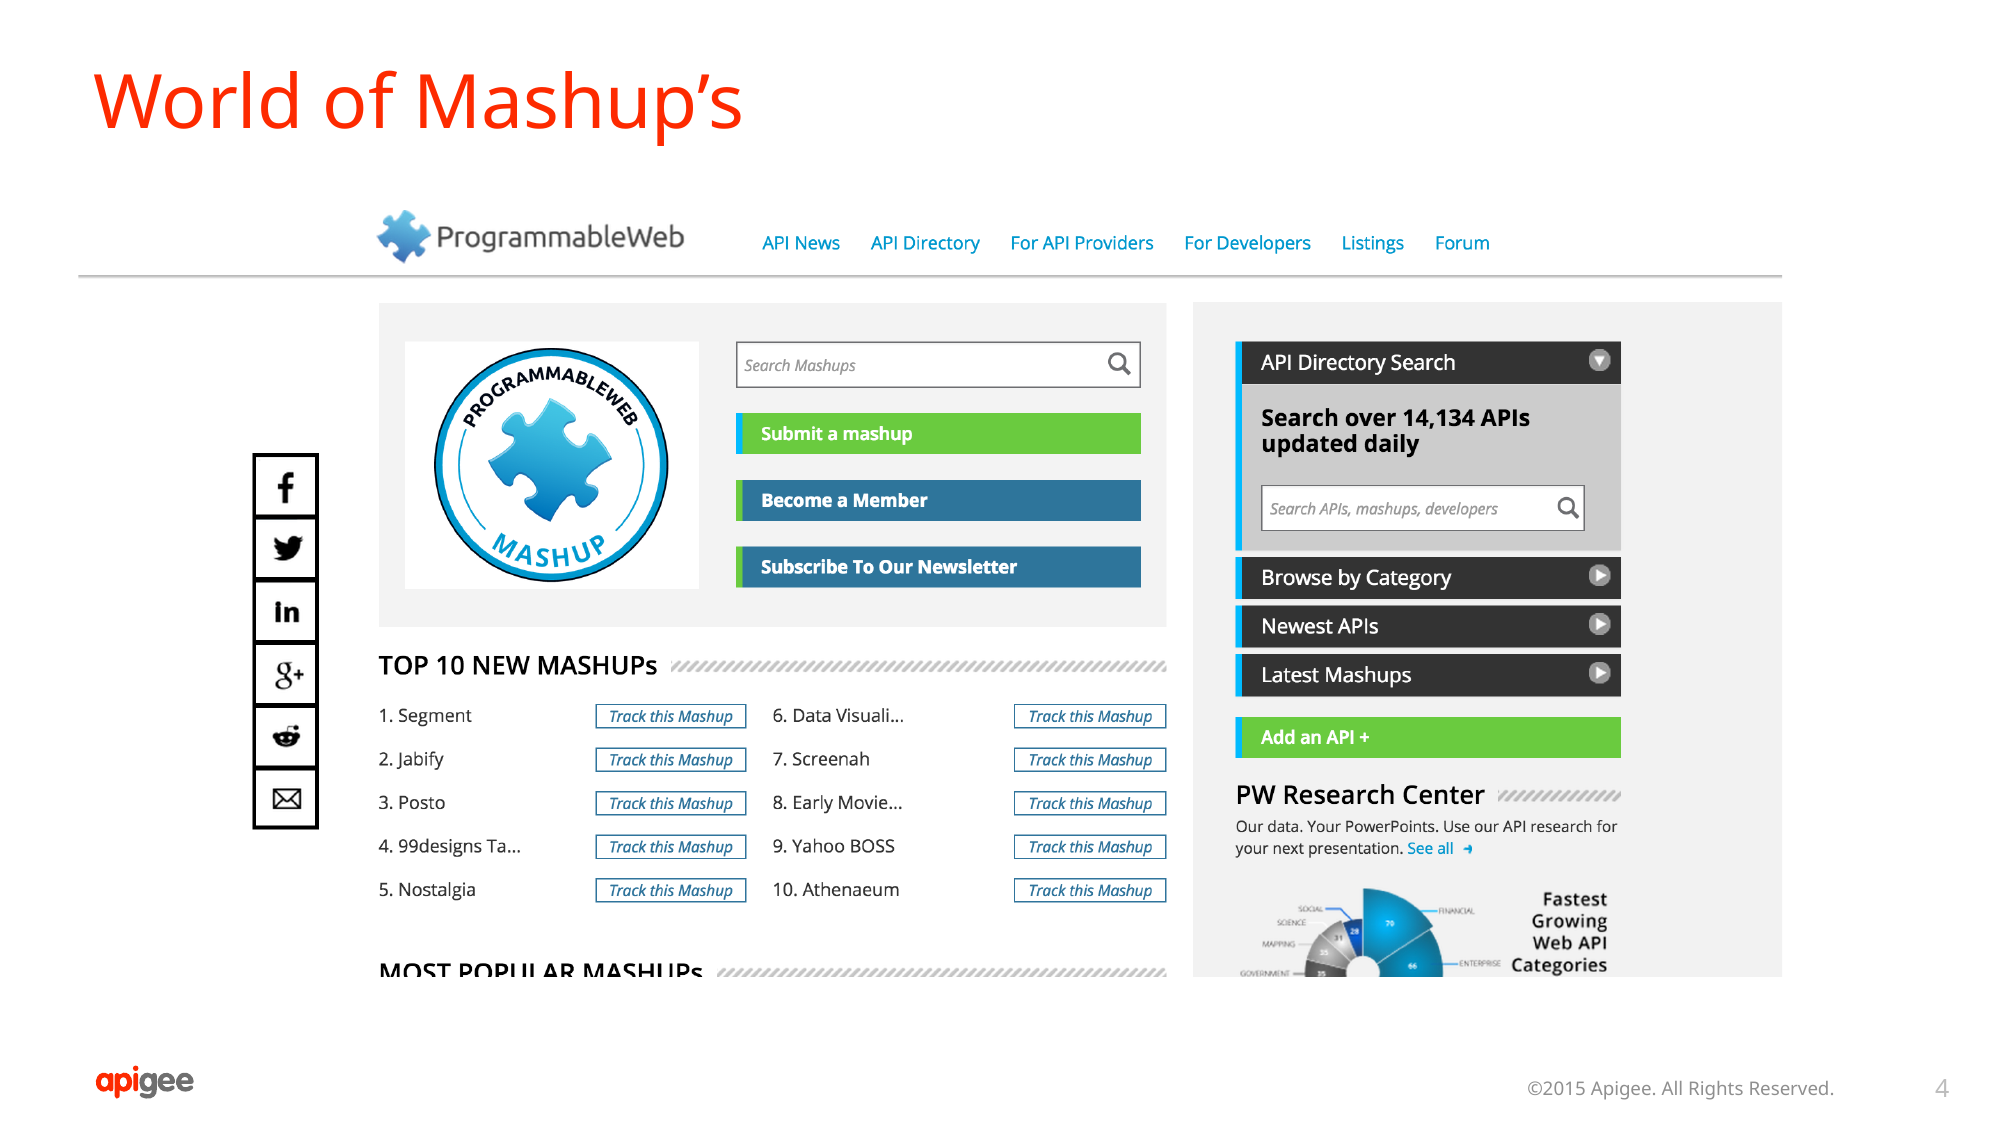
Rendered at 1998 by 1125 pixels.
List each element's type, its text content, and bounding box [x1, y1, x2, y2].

footer ©2015 Apigee. All Rights Reserved. [1214, 1059, 1847, 1120]
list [78, 204, 1783, 977]
title World of Mashup’s [78, 43, 1783, 154]
slide_number 4 [1864, 1059, 1965, 1120]
